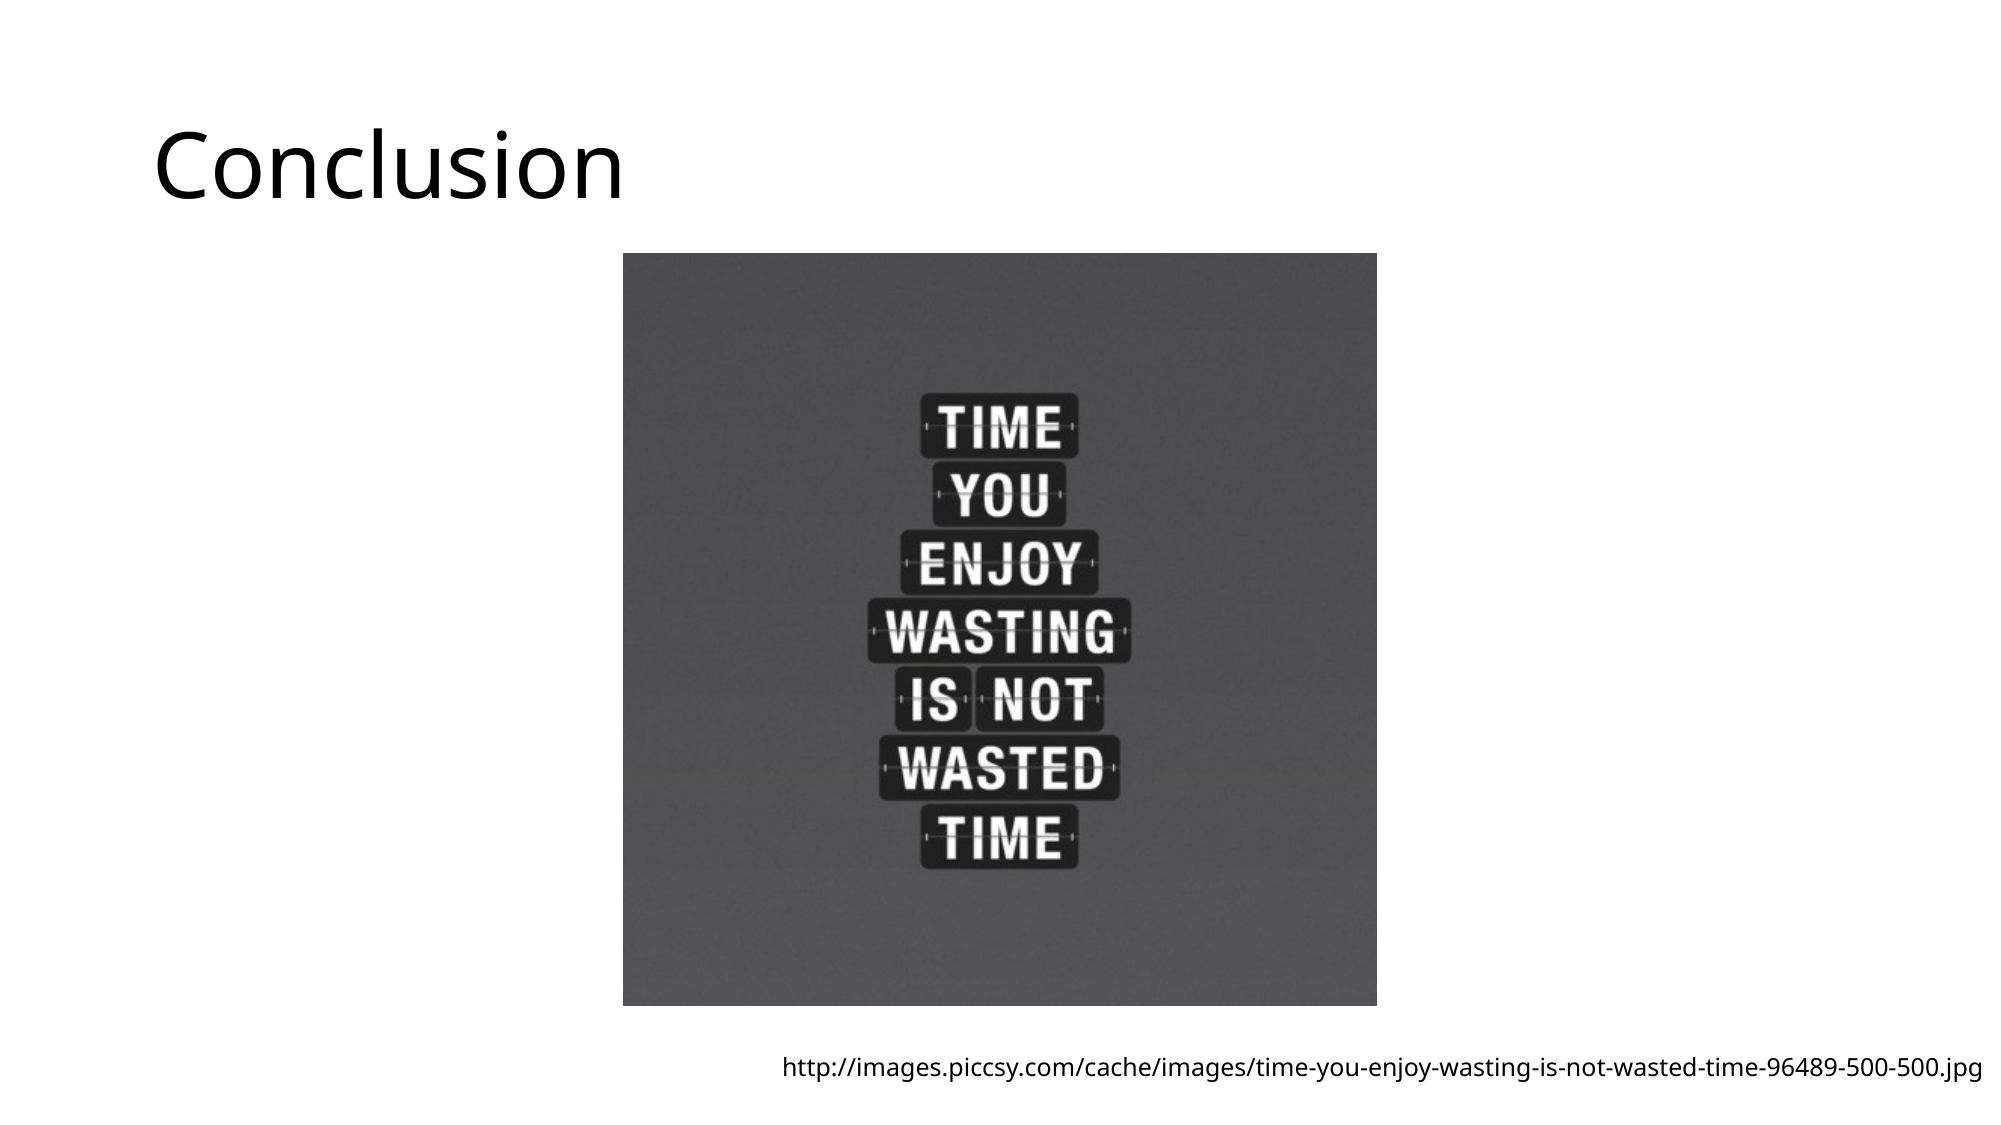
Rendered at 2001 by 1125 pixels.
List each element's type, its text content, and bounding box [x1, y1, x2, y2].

title Conclusion [137, 59, 1863, 278]
picture [623, 253, 1377, 1007]
text_box http://images.piccsy.com/cache/images/time-you-enjoy-wasting-is-not-wasted-time-96489-500-500.jpg [0, 1029, 2000, 1104]
